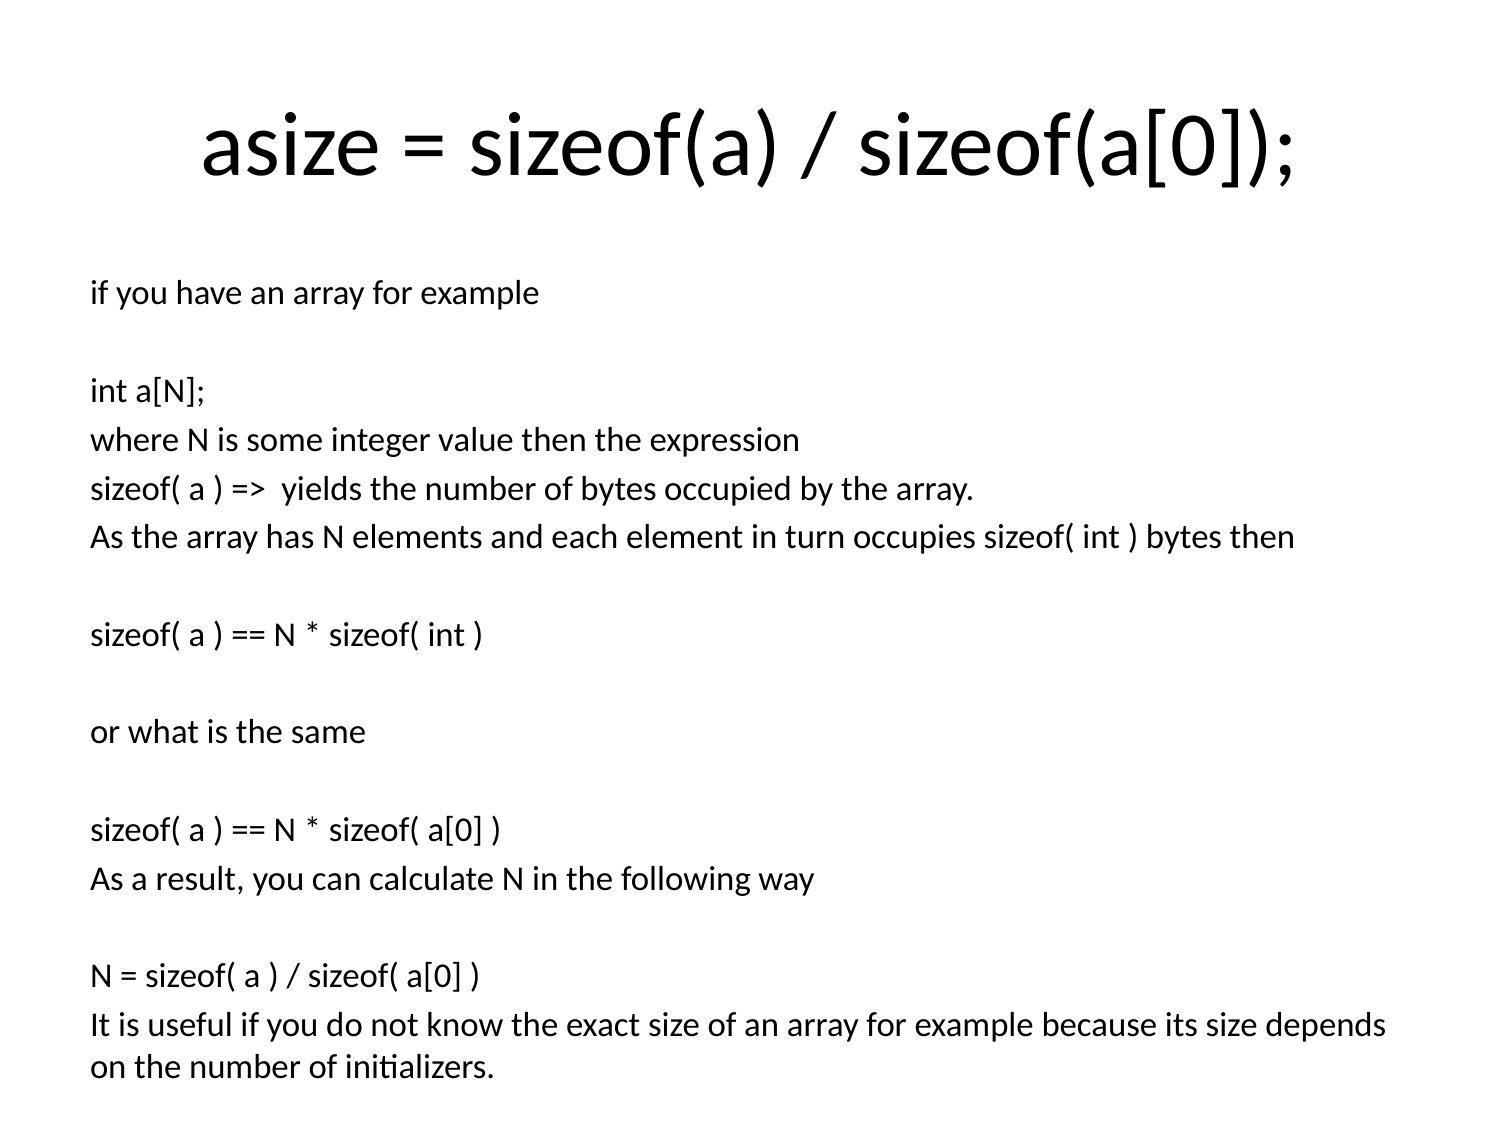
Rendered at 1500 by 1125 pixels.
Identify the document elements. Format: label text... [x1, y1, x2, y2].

title asize = sizeof(a) / sizeof(a[0]); [75, 45, 1425, 233]
list if you have an array for example int a[N]; where N is some integer value then the expression sizeof( a ) => yields the number of bytes occupied by the array. As the array has N elements and each element in turn occupies sizeof( int ) bytes then sizeof( a ) == N * sizeof( int ) or what is the same sizeof( a ) == N * sizeof( a[0] ) As a result, you can calculate N in the following way N = sizeof( a ) / sizeof( a[0] ) It is useful if you do not know the exact size of an array for example because its size depends on the number of initializers. [75, 262, 1425, 1100]
